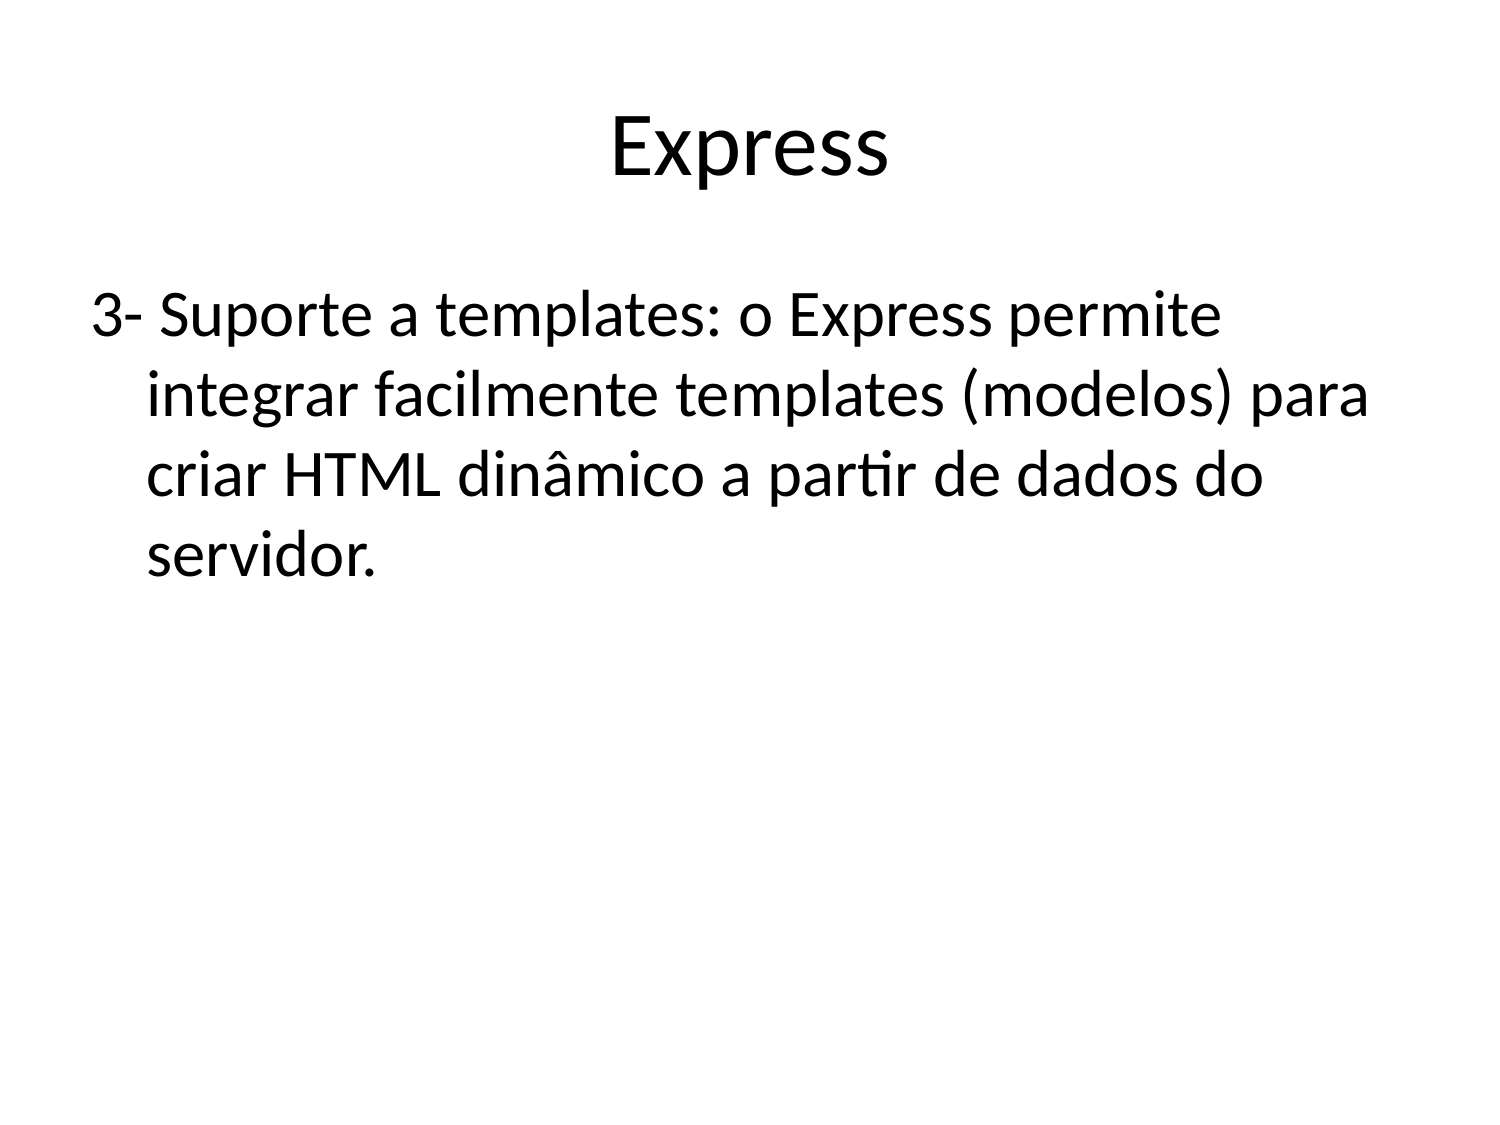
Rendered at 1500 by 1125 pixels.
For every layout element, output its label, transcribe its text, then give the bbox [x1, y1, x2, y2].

list 3- Suporte a templates: o Express permite integrar facilmente templates (modelos) para criar HTML dinâmico a partir de dados do servidor. [75, 262, 1425, 1005]
title Express [75, 45, 1425, 233]
